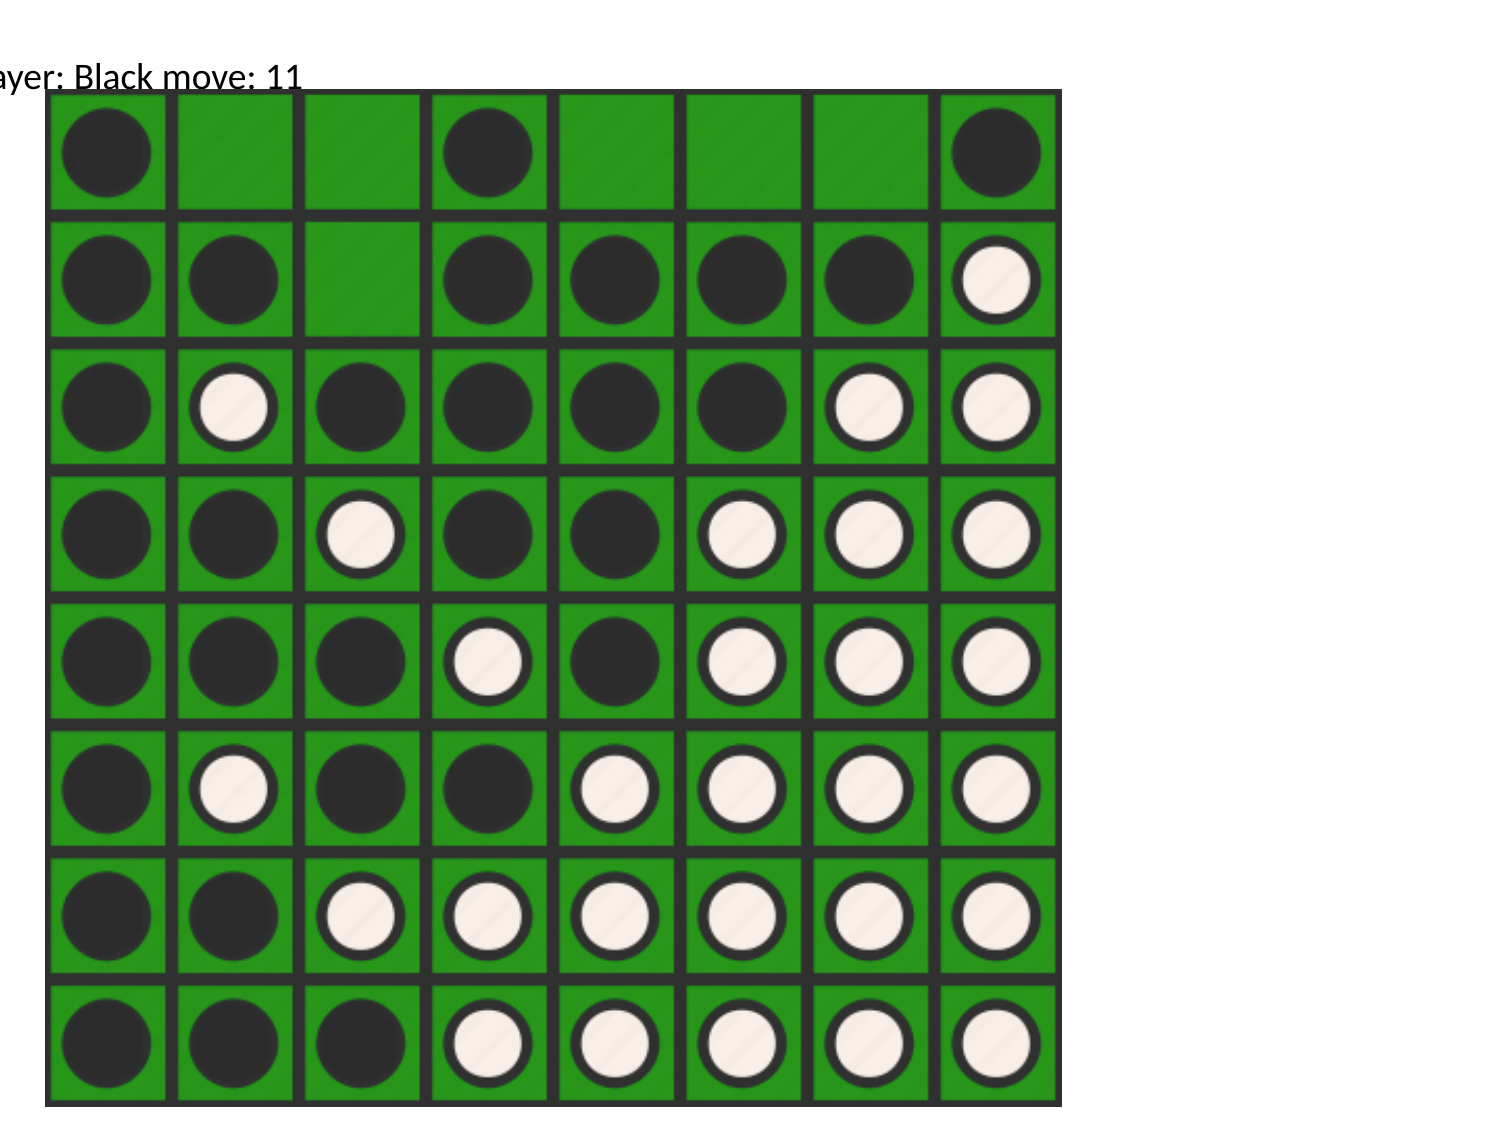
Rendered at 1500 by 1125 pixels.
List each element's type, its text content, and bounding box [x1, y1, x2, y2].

picture [44, 89, 1062, 1107]
text_box turn: 55 player: Black move: 11 [0, 44, 319, 105]
